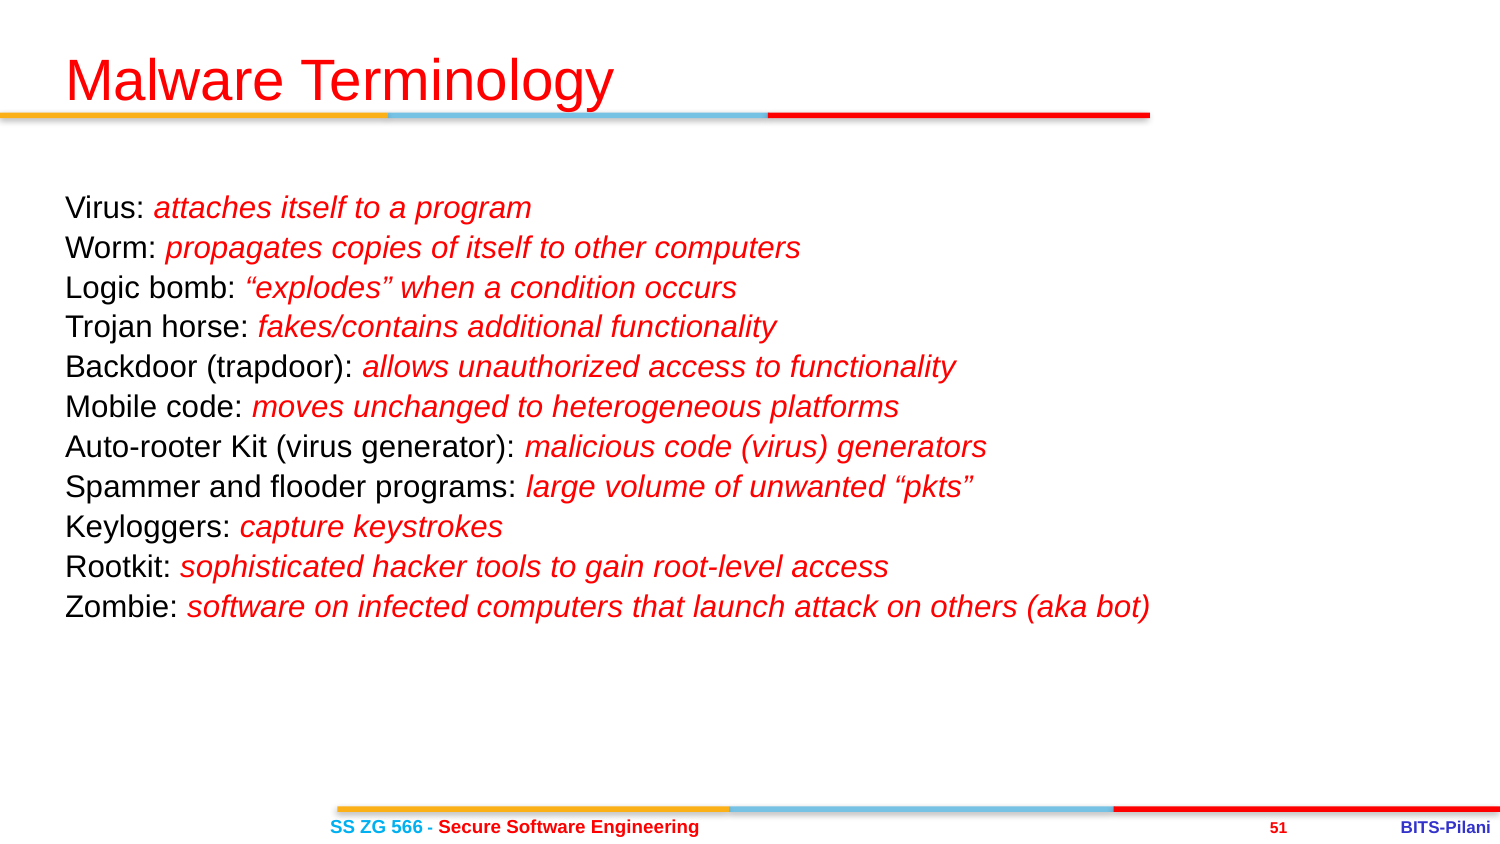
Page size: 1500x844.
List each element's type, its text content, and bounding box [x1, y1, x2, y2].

list Malware Terminology [50, 41, 1088, 128]
list Virus: attaches itself to a program Worm: propagates copies of itself to other computers Logic bomb: “explodes” when a condition occurs Trojan horse: fakes/contains additional functionality Backdoor (trapdoor): allows unauthorized access to functionality Mobile code: moves unchanged to heterogeneous platforms Auto-rooter Kit (virus generator): malicious code (virus) generators Spammer and flooder programs: large volume of unwanted “pkts” Keyloggers: capture keystrokes Rootkit: sophisticated hacker tools to gain root-level access Zombie: software on infected computers that launch attack on others (aka bot) [50, 183, 1400, 741]
